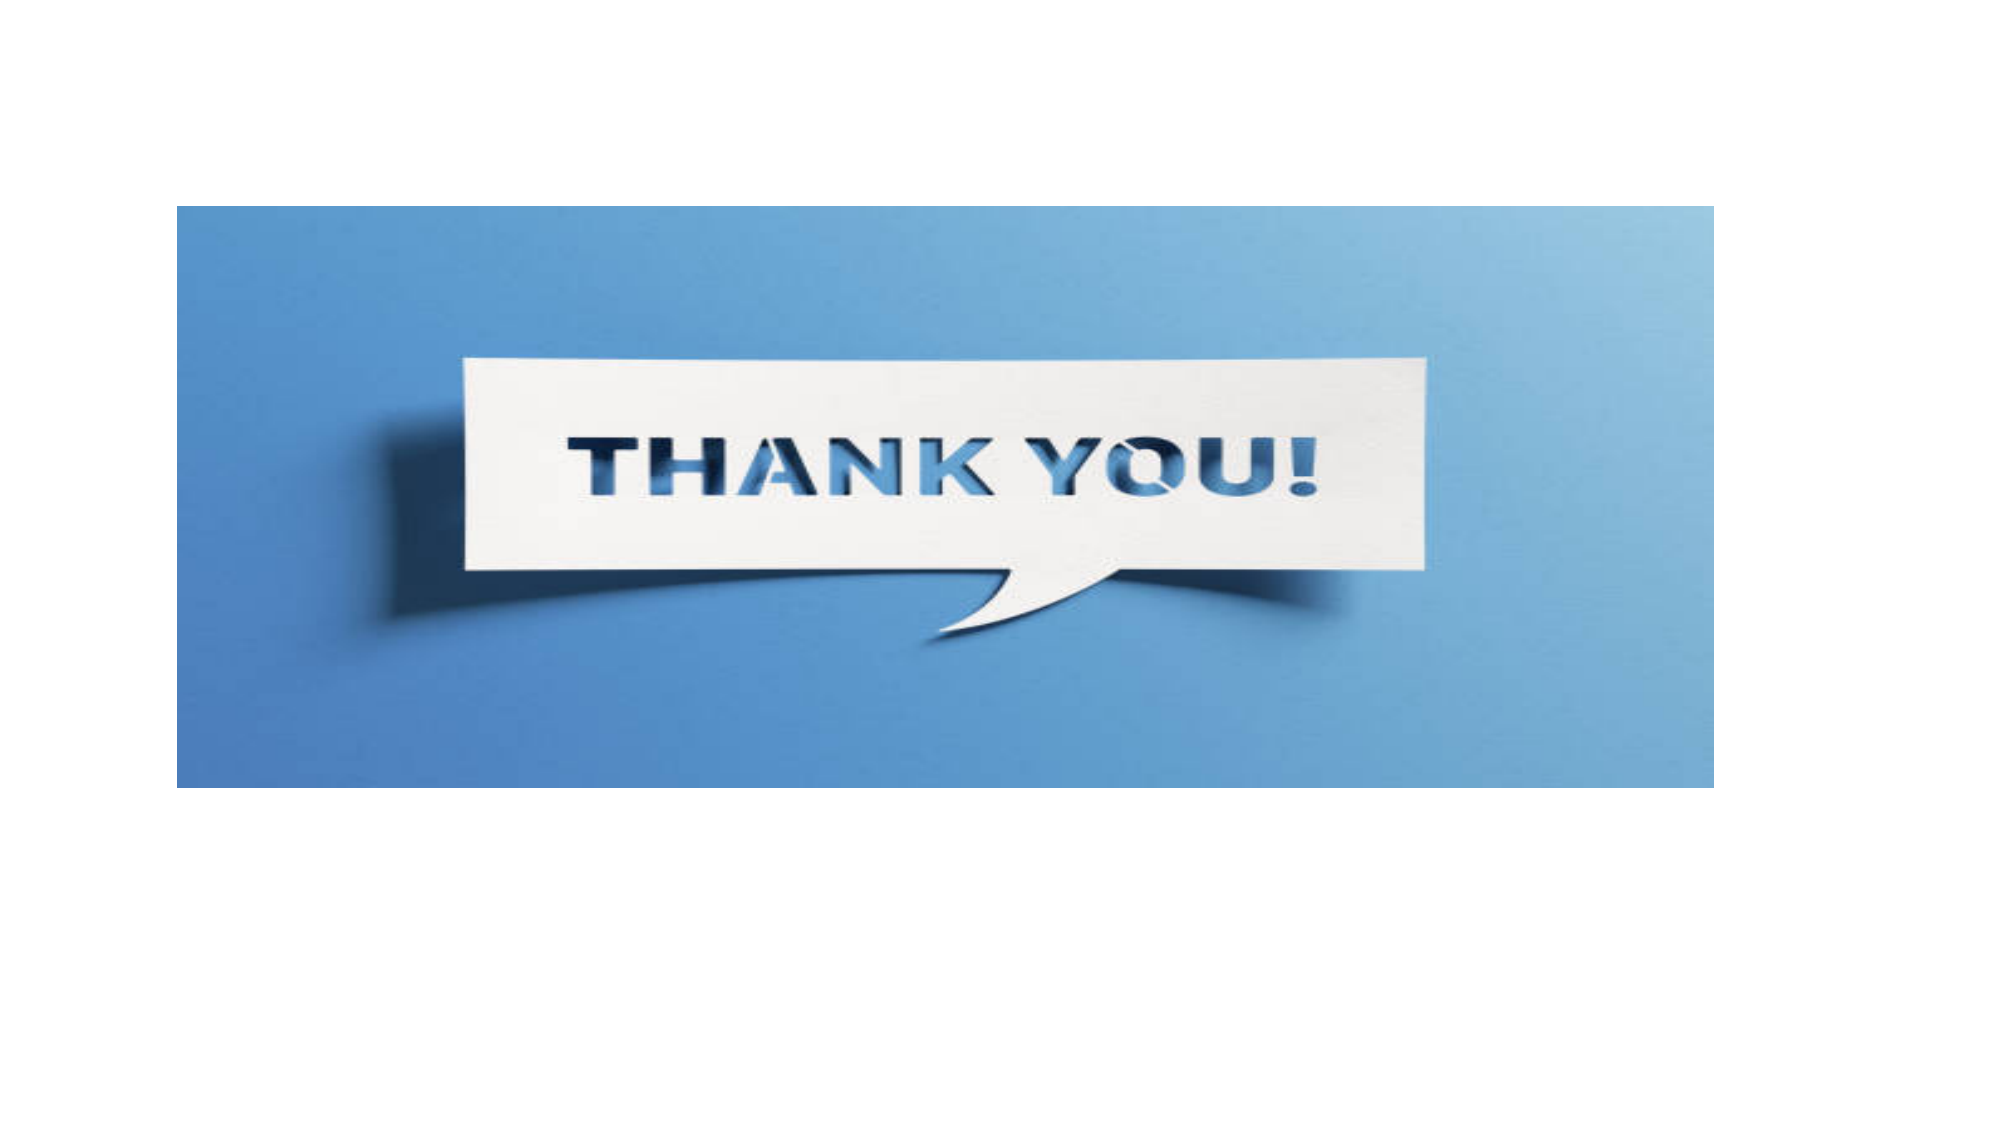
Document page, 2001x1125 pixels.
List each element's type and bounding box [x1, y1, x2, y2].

picture [177, 206, 1714, 788]
